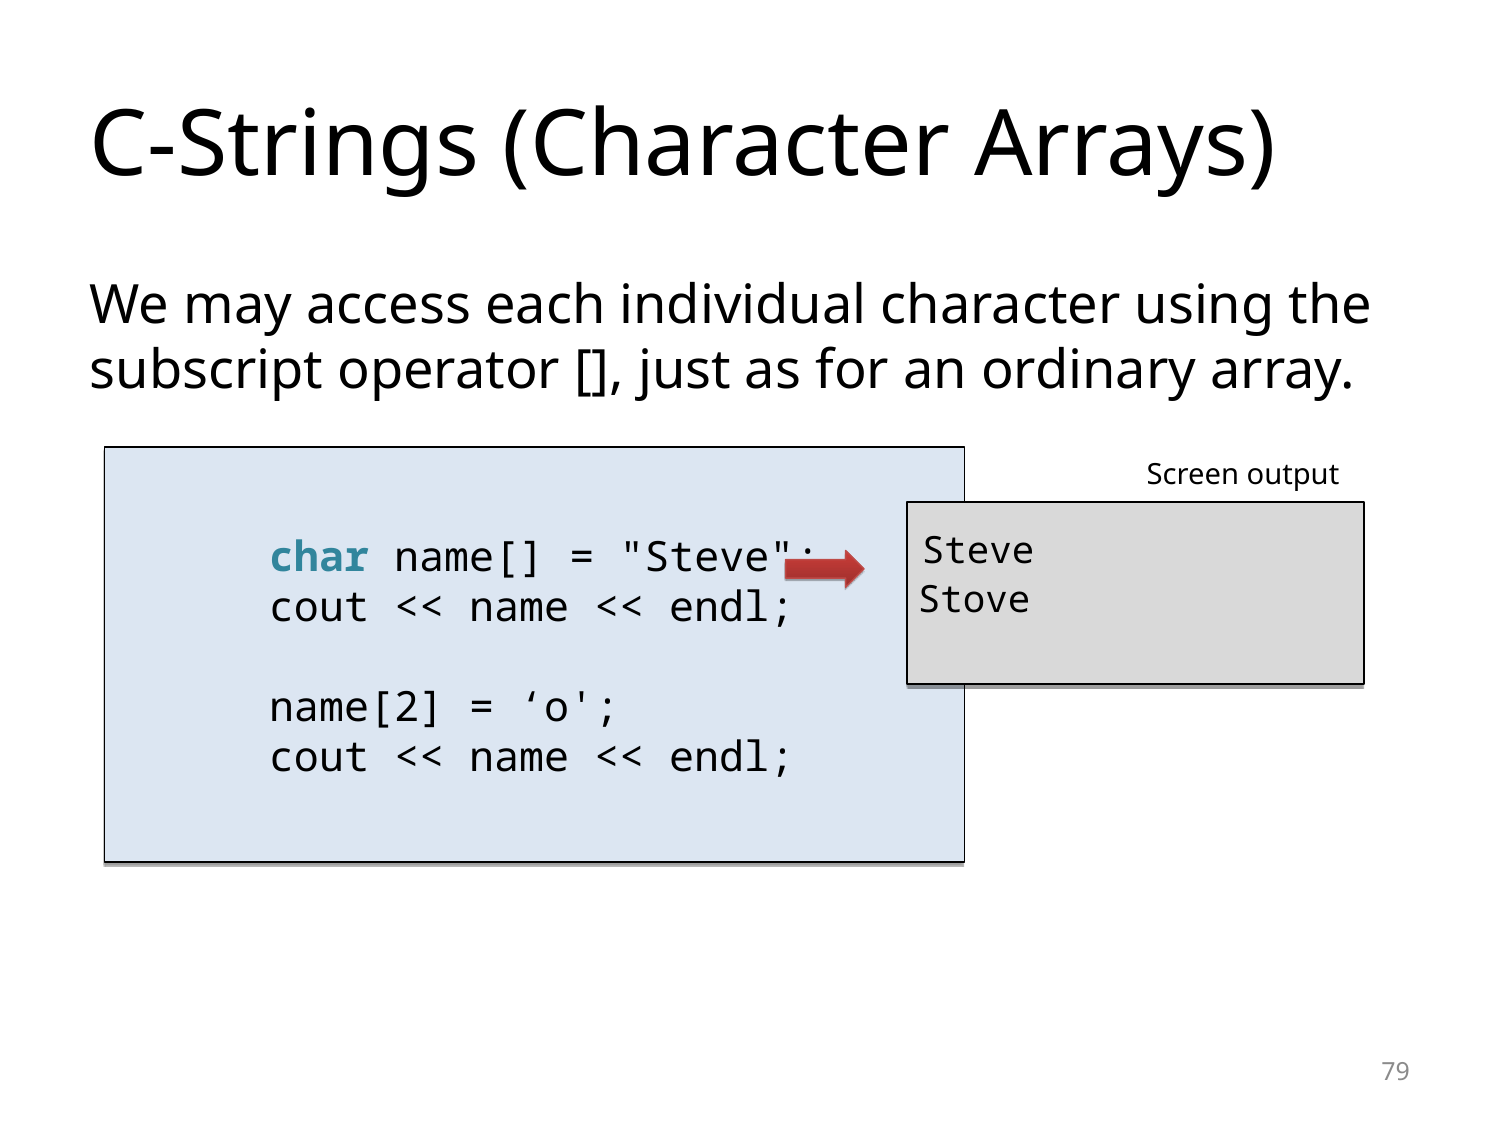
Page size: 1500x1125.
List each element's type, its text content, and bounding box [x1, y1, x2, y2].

text_box char name[] = "Steve"; cout << name << endl; name[2] = ‘o'; cout << name << endl; [104, 447, 965, 863]
text_box Stove [903, 568, 1045, 628]
text_box We may access each individual character using the subscript operator [], just as for an ordinary array. [75, 262, 1425, 1005]
text_box <number> [1074, 1042, 1425, 1103]
text_box Steve [907, 502, 1365, 685]
text_box Screen output [1131, 448, 1368, 498]
text_box [785, 550, 865, 588]
text_box C-Strings (Character Arrays) [75, 45, 1425, 233]
